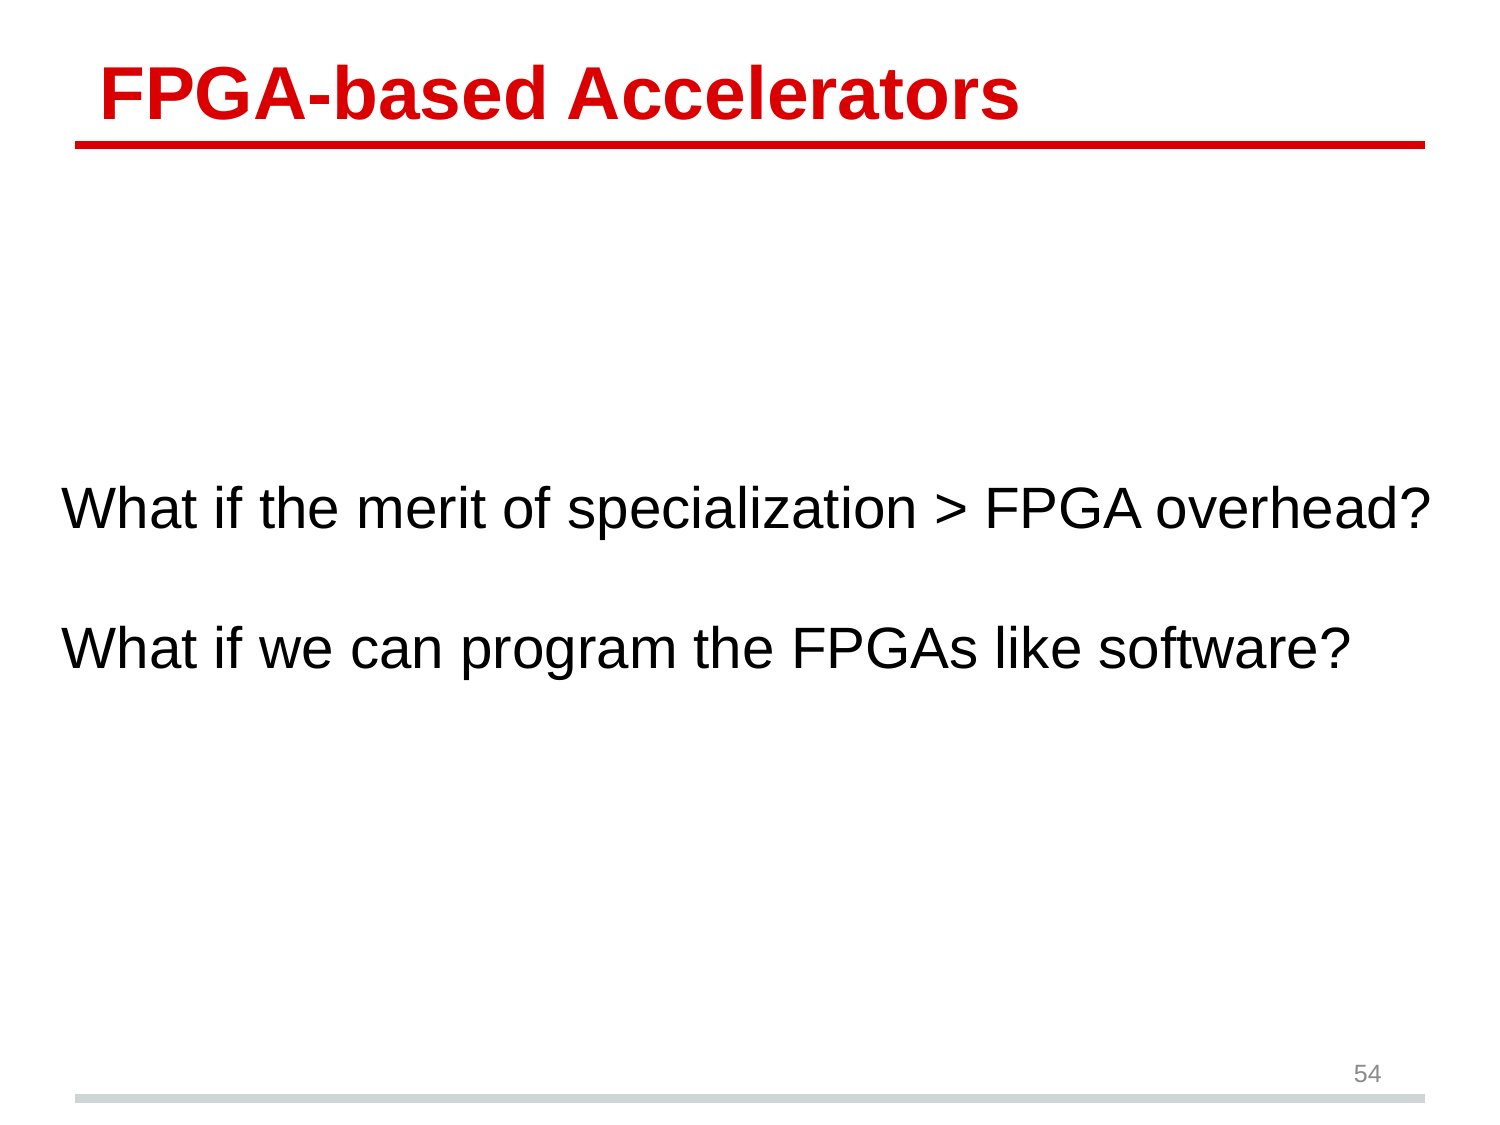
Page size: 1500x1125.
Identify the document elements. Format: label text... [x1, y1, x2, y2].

text_box What if the merit of specialization > FPGA overhead? What if we can program the FPGAs like software? [46, 462, 1500, 688]
title FPGA-based Accelerators [46, 74, 1397, 150]
slide_number 54 [1059, 1042, 1397, 1103]
